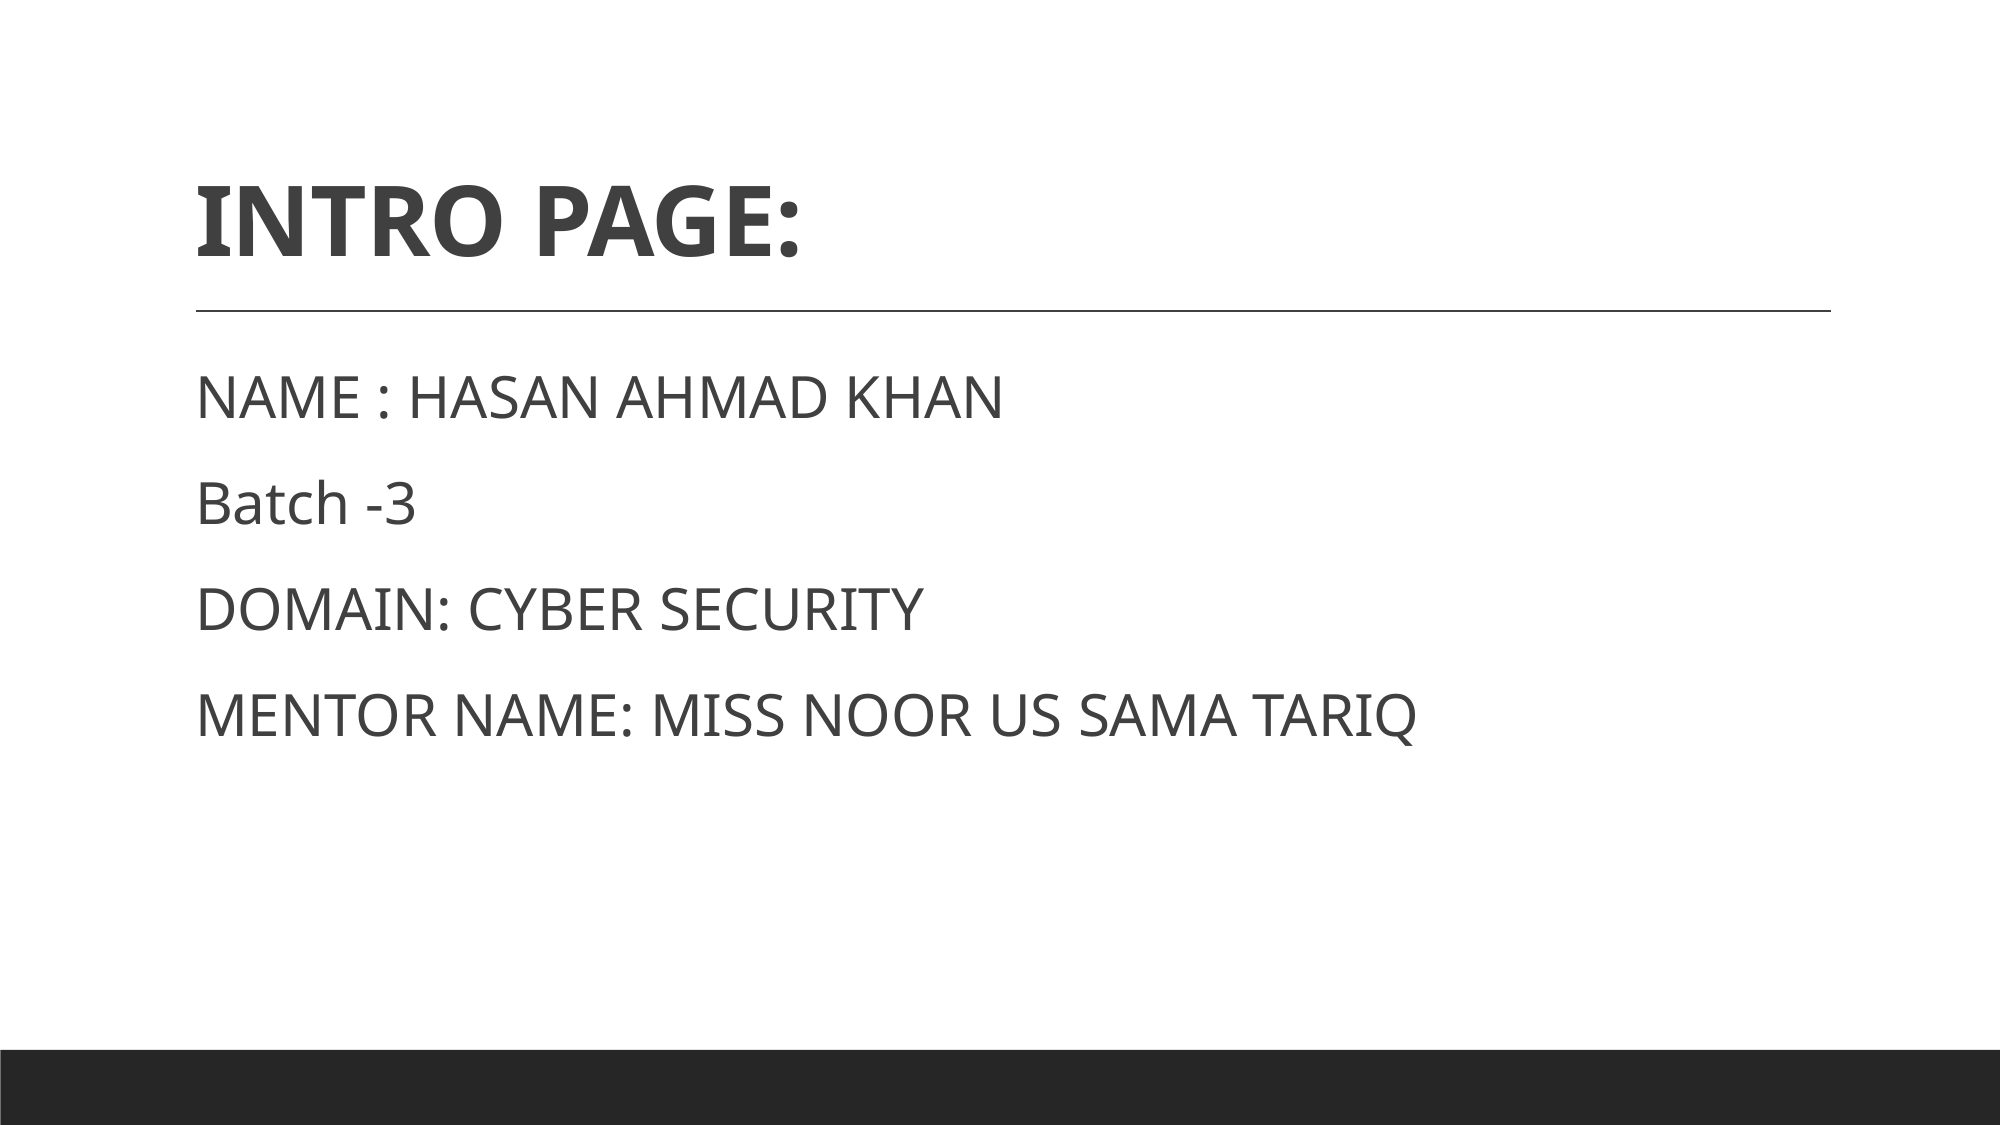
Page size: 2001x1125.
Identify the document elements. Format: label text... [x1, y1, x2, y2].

title INTRO PAGE: [180, 47, 1830, 285]
list NAME : HASAN AHMAD KHAN Batch -3 DOMAIN: CYBER SECURITY MENTOR NAME: MISS NOOR US SAMA TARIQ [180, 345, 1830, 963]
